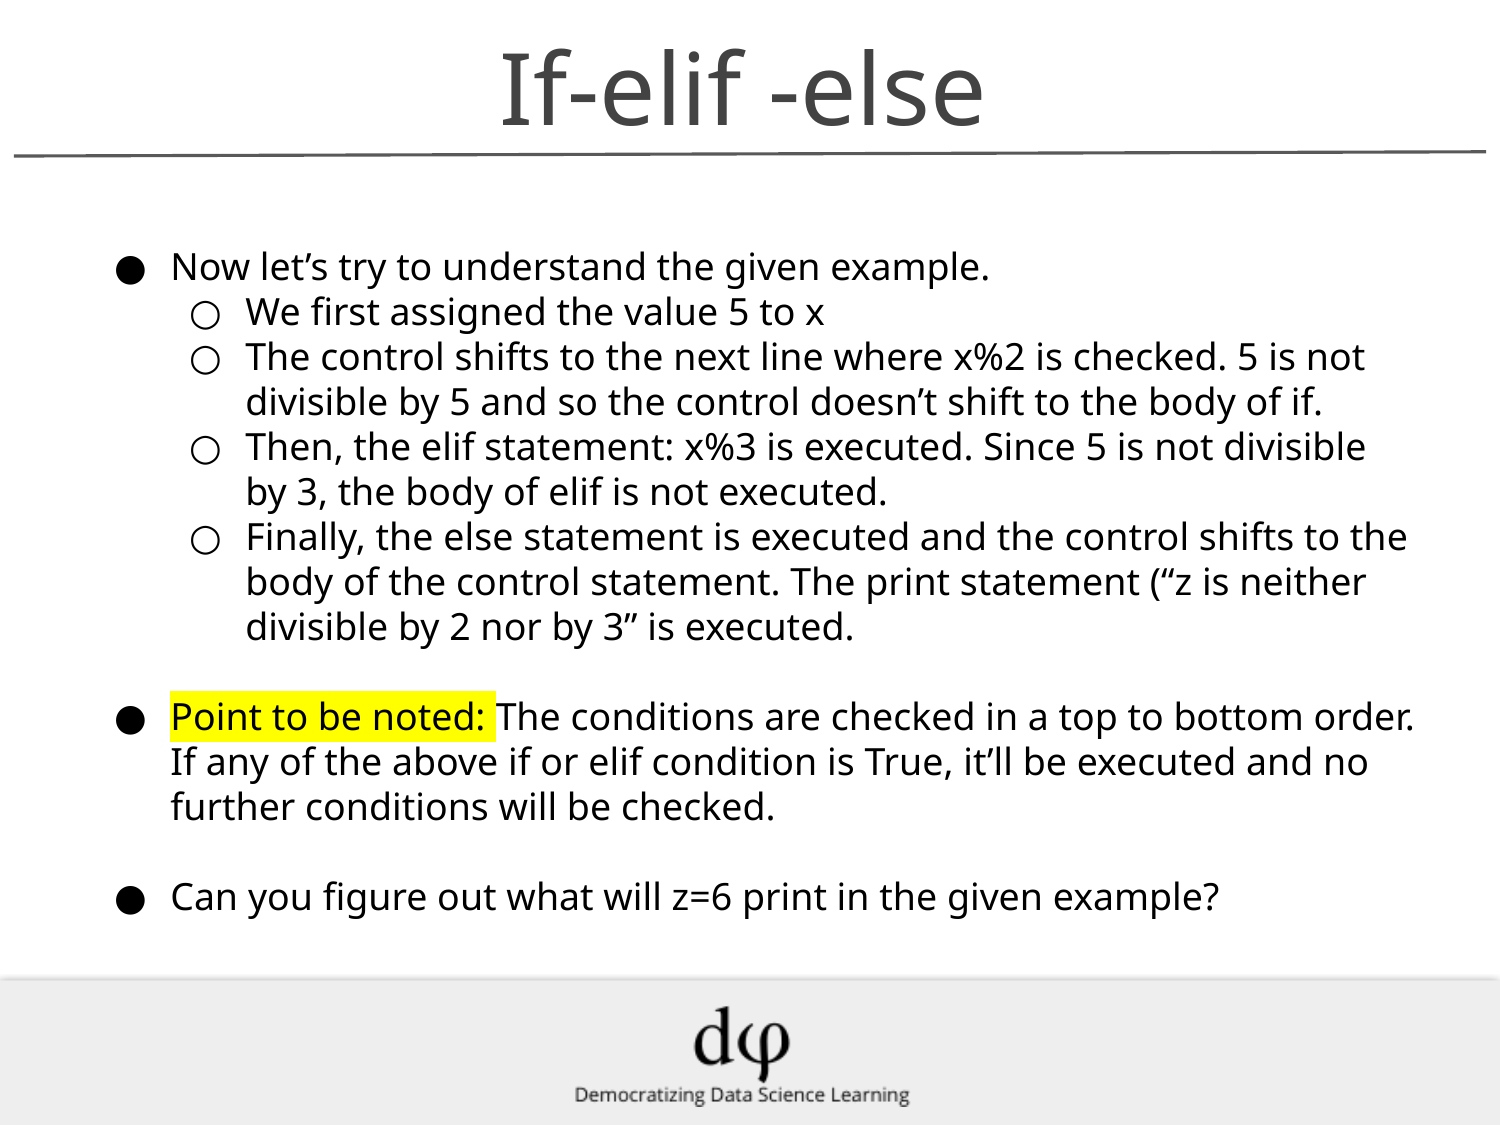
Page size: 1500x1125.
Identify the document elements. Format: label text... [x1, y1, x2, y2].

text_box Now let’s try to understand the given example. We first assigned the value 5 to x The control shifts to the next line where x%2 is checked. 5 is not divisible by 5 and so the control doesn’t shift to the body of if. Then, the elif statement: x%3 is executed. Since 5 is not divisible by 3, the body of elif is not executed. Finally, the else statement is executed and the control shifts to the body of the control statement. The print statement (“z is neither divisible by 2 nor by 3” is executed. Point to be noted: The conditions are checked in a top to bottom order. If any of the above if or elif condition is True, it’ll be executed and no further conditions will be checked. Can you figure out what will z=6 print in the given example? [80, 228, 1432, 956]
text_box If-elif -else [195, 27, 1292, 150]
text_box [13, 151, 1487, 157]
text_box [0, 980, 1500, 1125]
